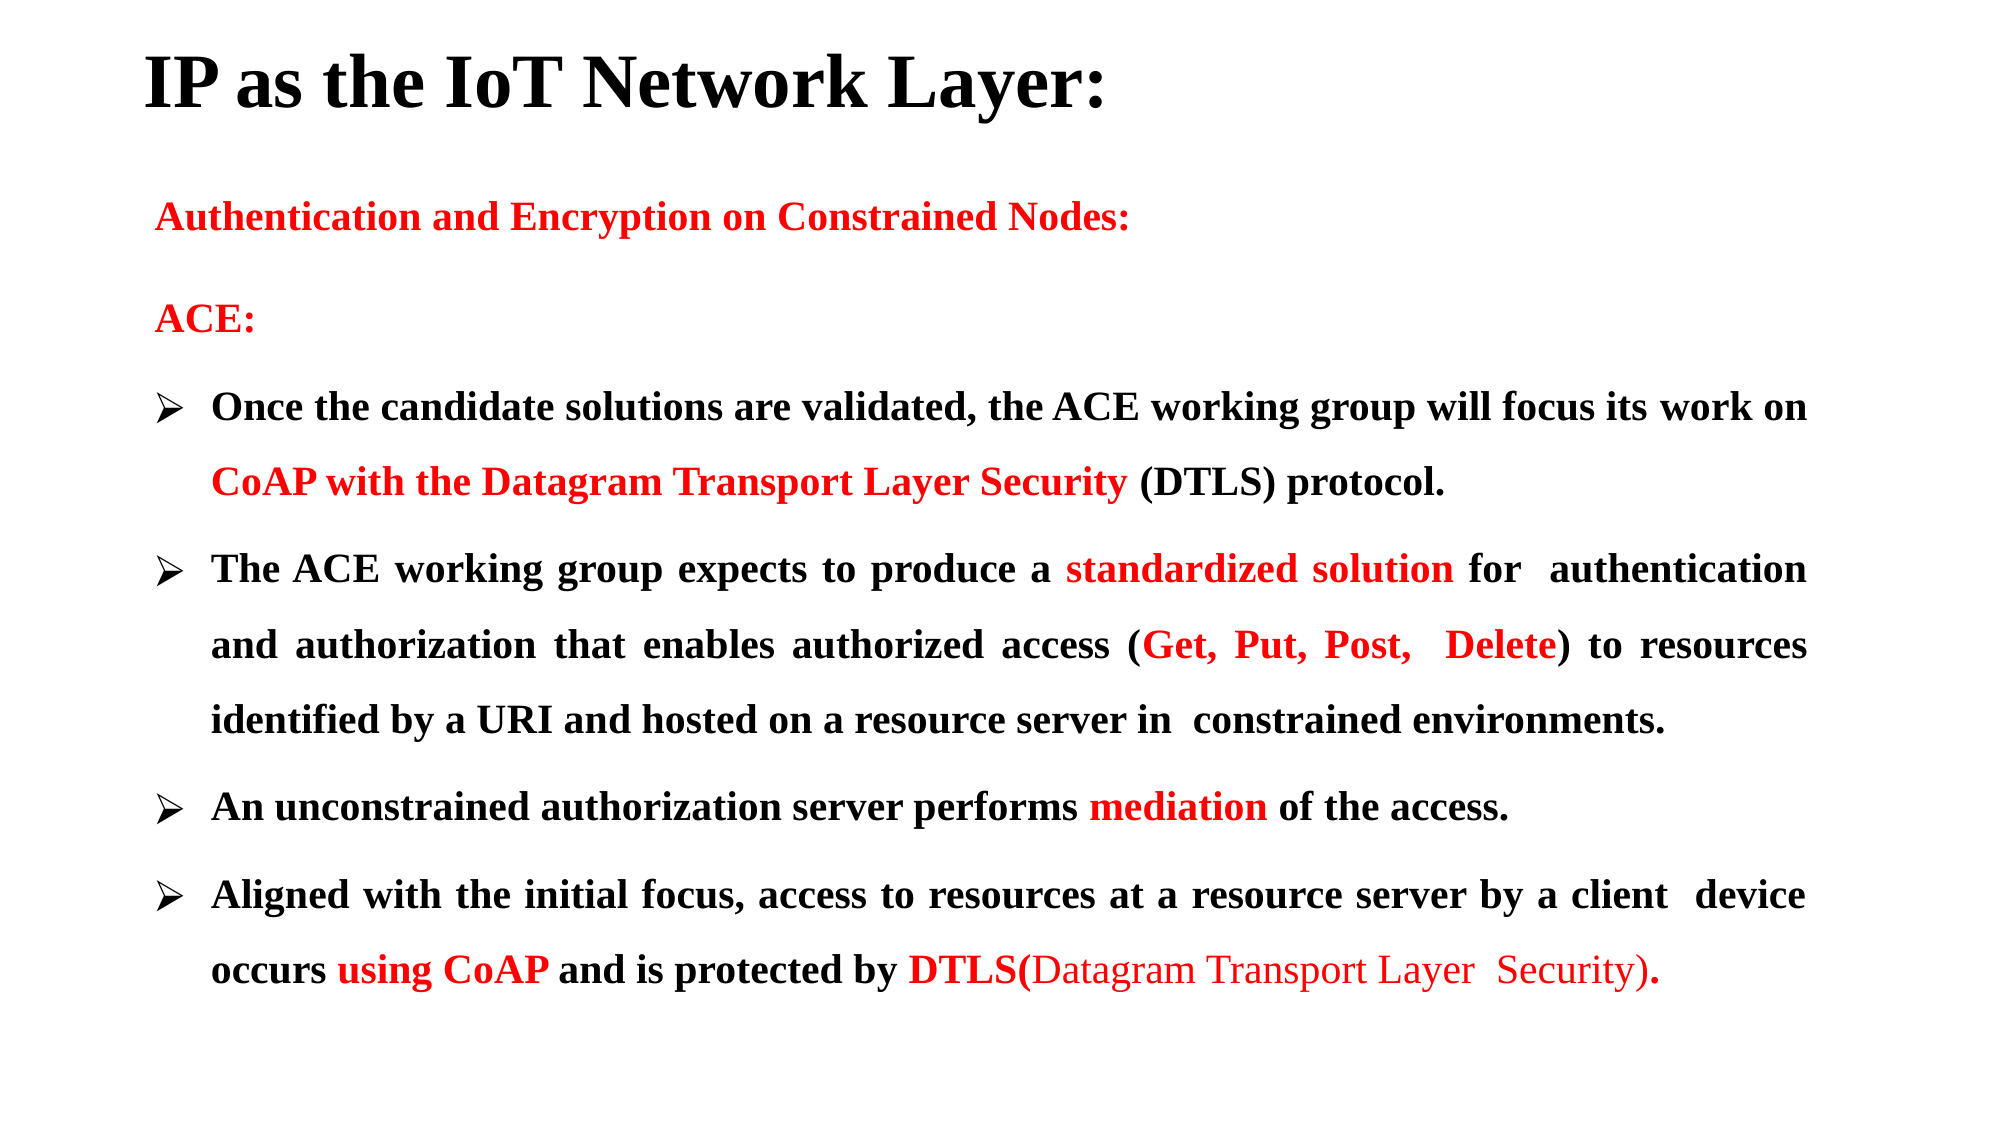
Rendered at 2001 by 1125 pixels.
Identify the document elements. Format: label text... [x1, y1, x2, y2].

title IP as the IoT Network Layer: [126, 22, 1852, 131]
list Authentication and Encryption on Constrained Nodes: ACE: Once the candidate solutions are validated, the ACE working group will focus its work on CoAP with the Datagram Transport Layer Security (DTLS) protocol. The ACE working group expects to produce a standardized solution for authentication and authorization that enables authorized access (Get, Put, Post, Delete) to resources identified by a URI and hosted on a resource server in constrained environments. An unconstrained authorization server performs mediation of the access. Aligned with the initial focus, access to resources at a resource server by a client device occurs using CoAP and is protected by DTLS(Datagram Transport Layer Security). [137, 130, 1823, 1079]
